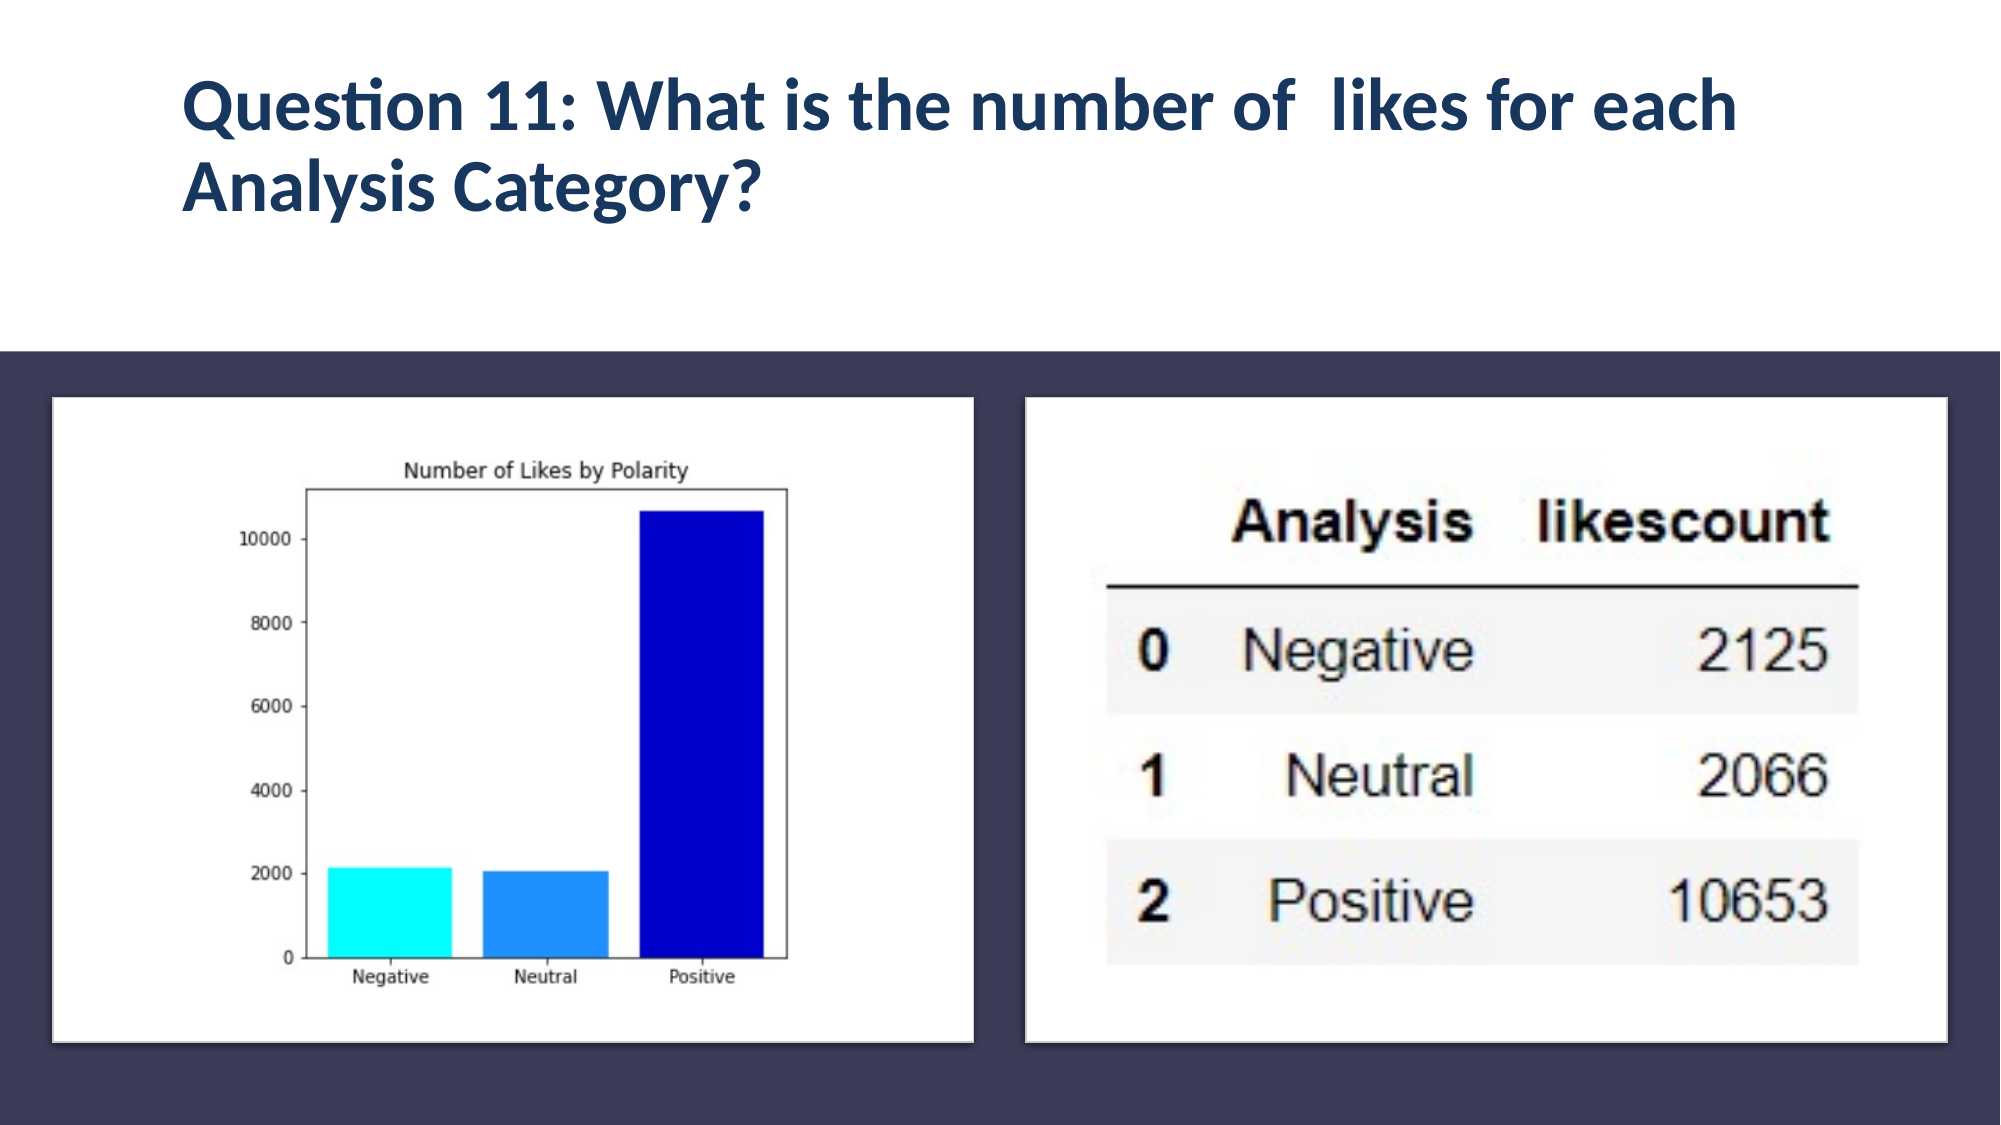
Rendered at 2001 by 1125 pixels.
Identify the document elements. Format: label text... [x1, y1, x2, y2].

picture [229, 449, 797, 990]
text_box [0, 350, 2000, 1125]
title Question 11: What is the number of likes for each Analysis Category? [167, 147, 1885, 325]
picture [1090, 450, 1885, 991]
text_box [1025, 396, 1948, 1043]
text_box [52, 396, 975, 1043]
